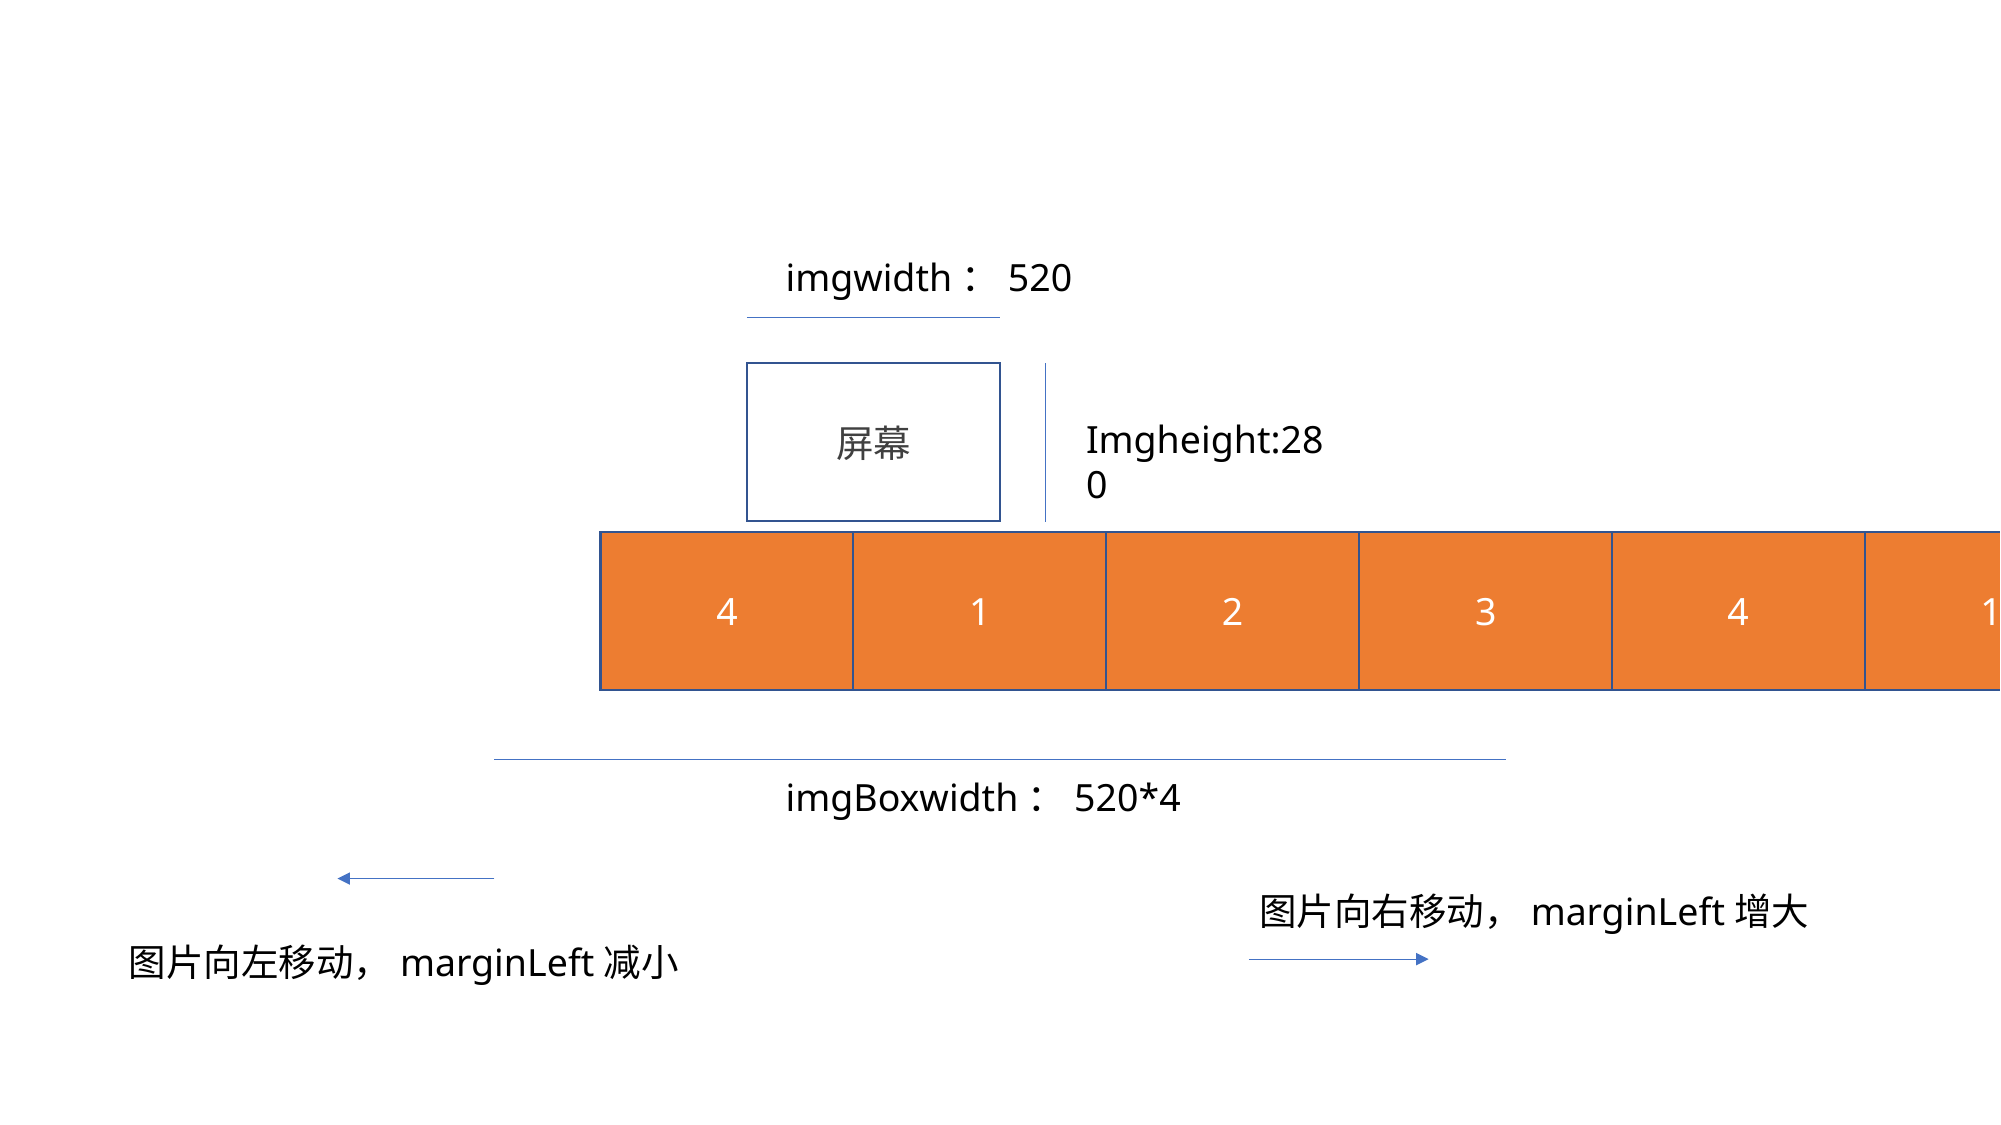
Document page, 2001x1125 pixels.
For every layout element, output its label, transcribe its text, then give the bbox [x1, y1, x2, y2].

text_box 图片向右移动，marginLeft增大 [1244, 880, 1849, 941]
text_box 图片向左移动，marginLeft减小 [113, 931, 718, 991]
text_box Imgheight:280 [1071, 408, 1360, 514]
text_box 屏幕 [746, 362, 1001, 522]
text_box imgBoxwidth：520*4 [770, 766, 1197, 826]
text_box imgwidth：520 [770, 246, 1138, 306]
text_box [600, 531, 2000, 690]
